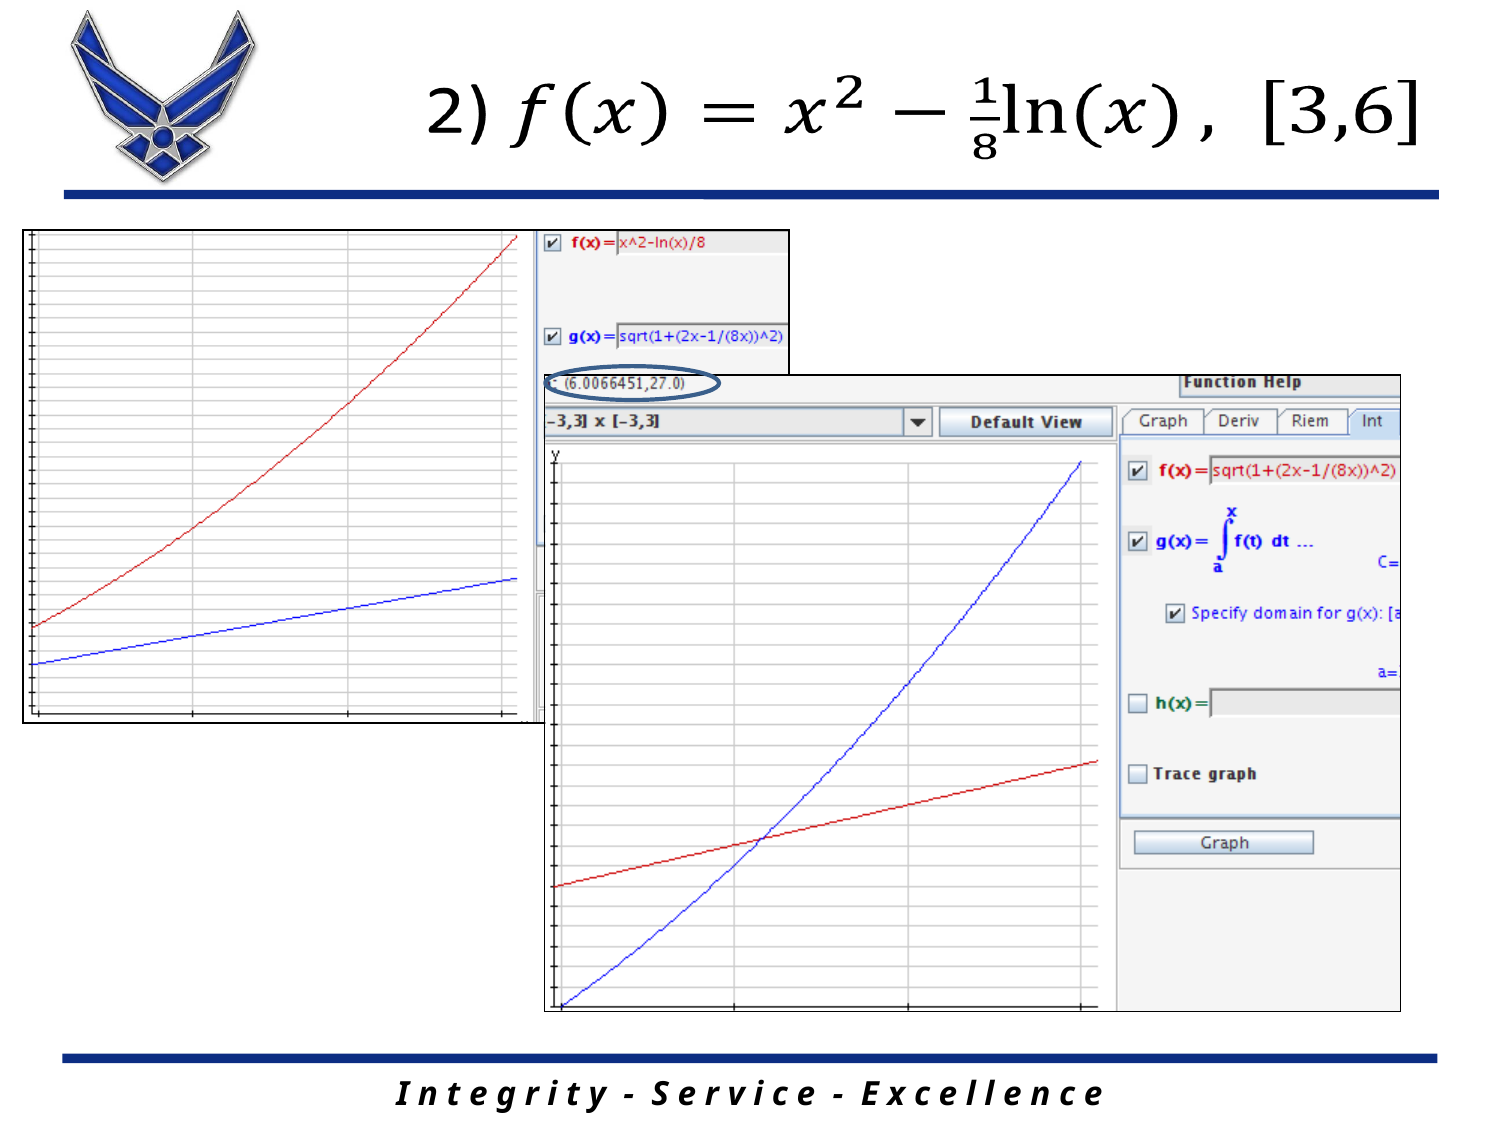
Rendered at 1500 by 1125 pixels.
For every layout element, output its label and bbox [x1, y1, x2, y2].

title [270, 45, 1440, 233]
picture [23, 230, 1401, 1012]
picture [65, 5, 261, 188]
